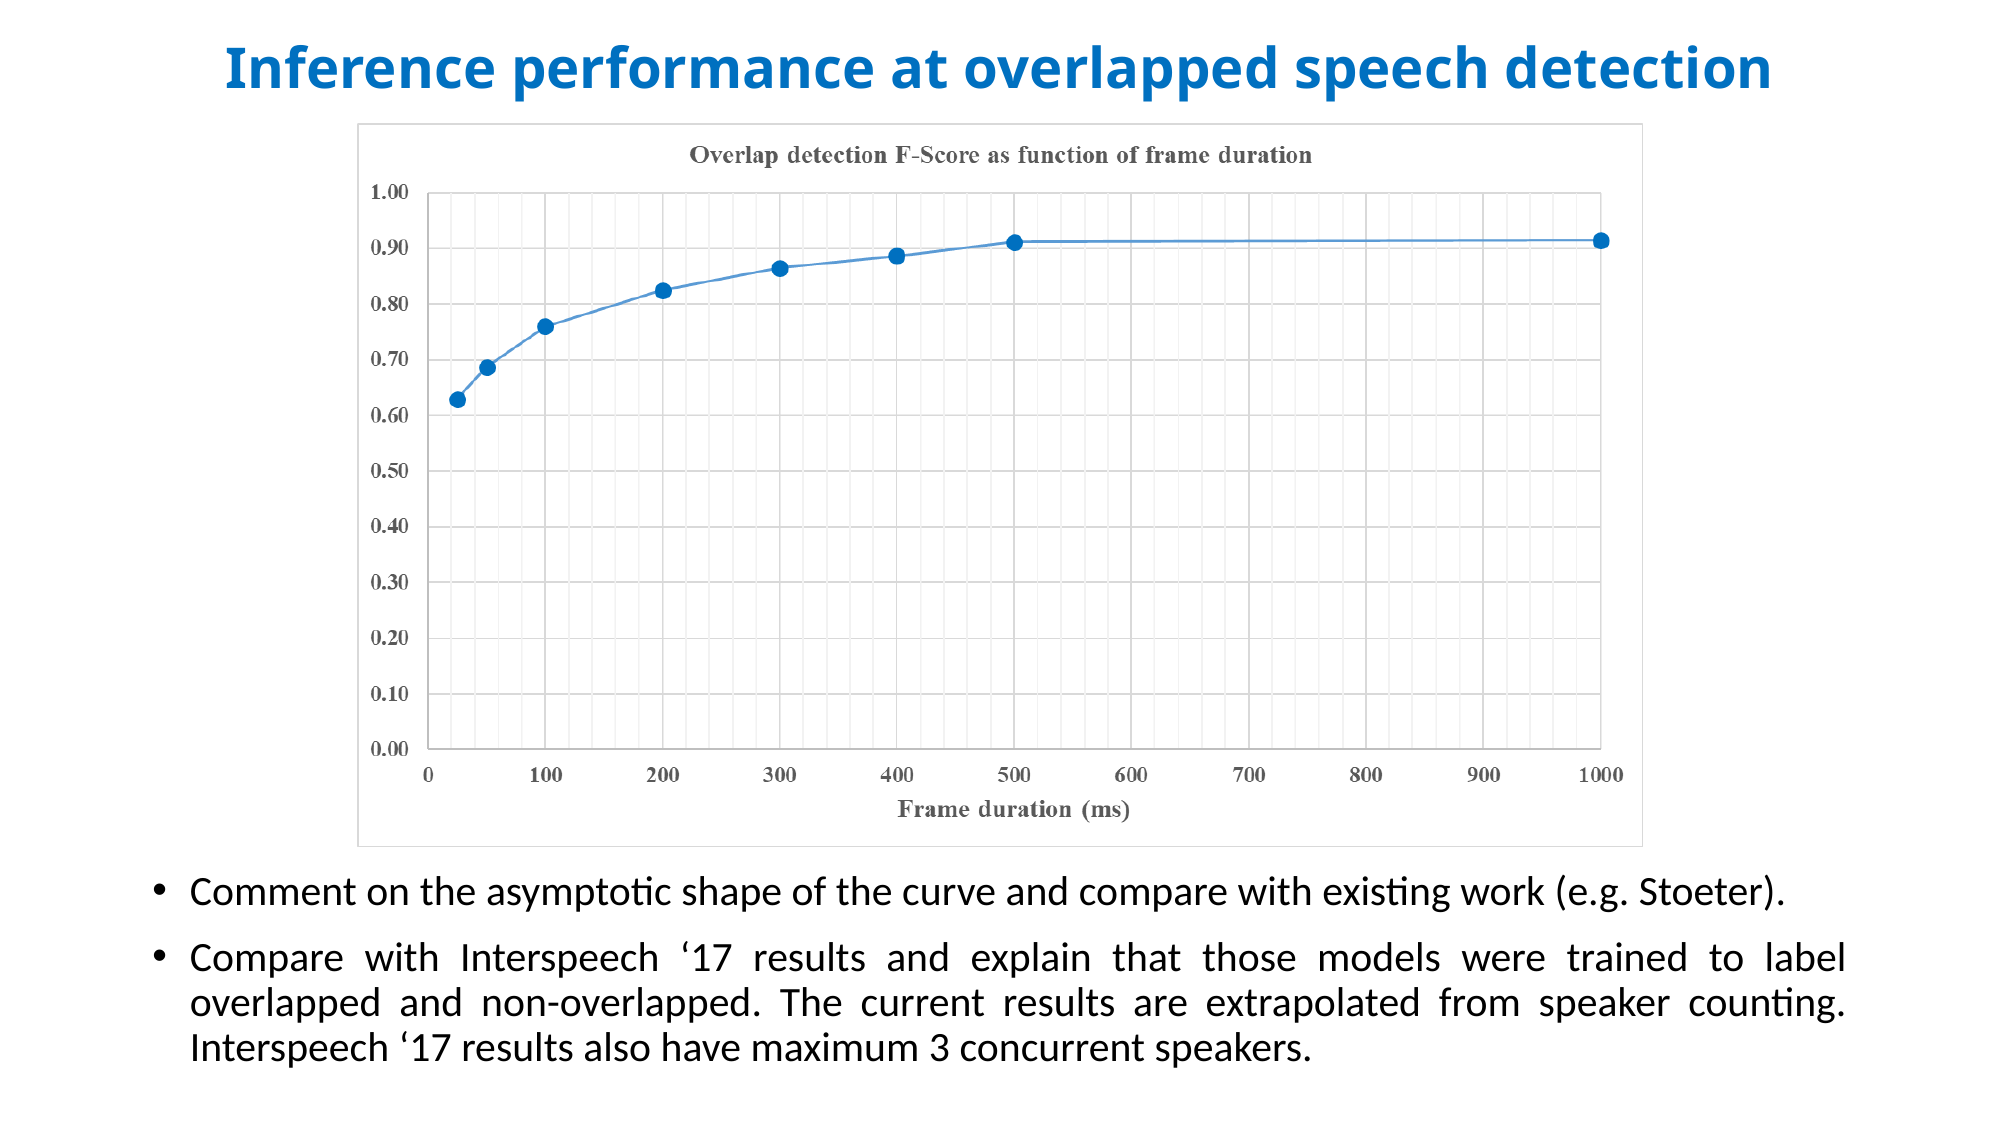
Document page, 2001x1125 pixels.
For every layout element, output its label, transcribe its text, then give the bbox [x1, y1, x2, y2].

title Inference performance at overlapped speech detection [137, 17, 1863, 124]
list Comment on the asymptotic shape of the curve and compare with existing work (e.g. Stoeter). Compare with Interspeech ‘17 results and explain that those models were trained to label overlapped and non-overlapped. The current results are extrapolated from speaker counting. Interspeech ‘17 results also have maximum 3 concurrent speakers. [137, 861, 1863, 1095]
picture [357, 123, 1643, 847]
